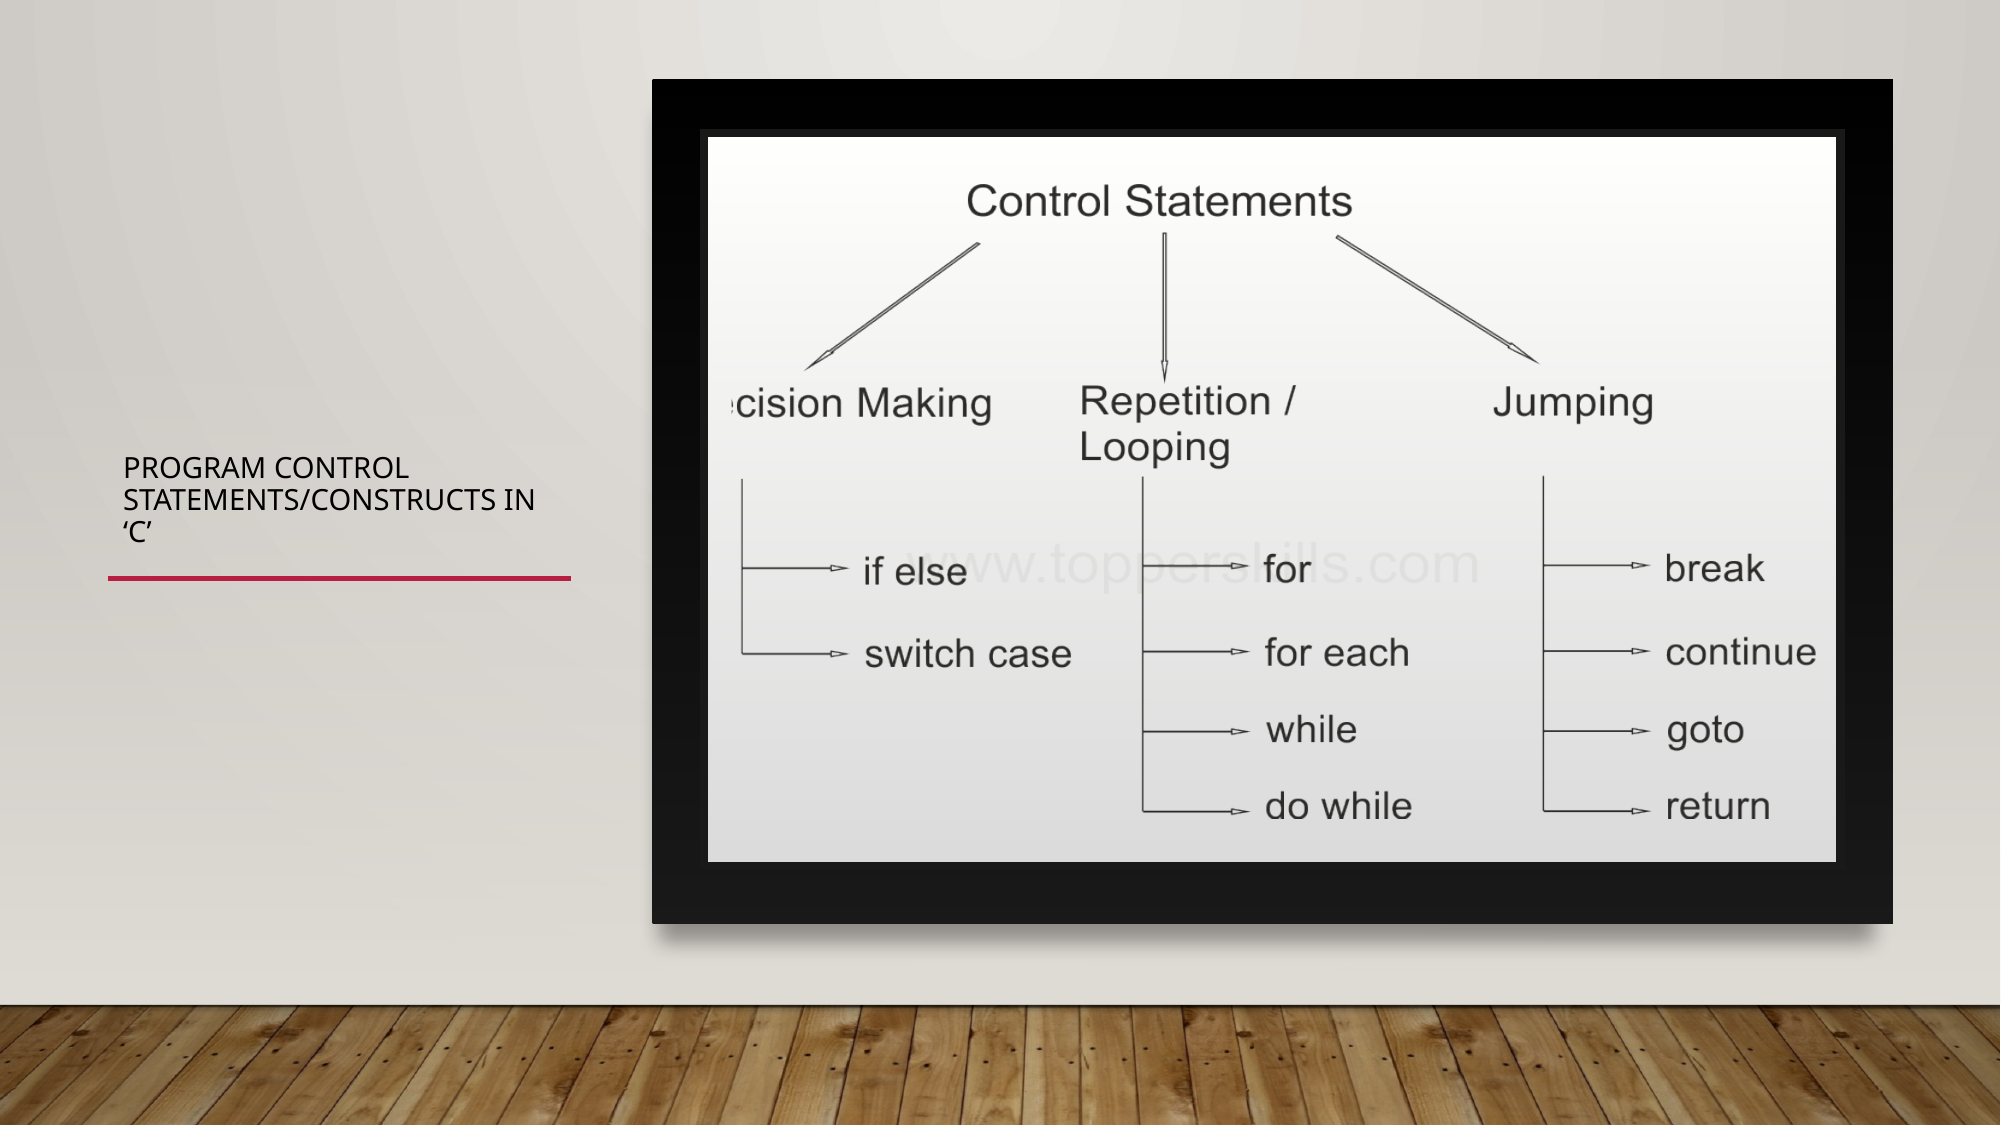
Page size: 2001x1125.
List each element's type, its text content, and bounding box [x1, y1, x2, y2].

text_box [0, 0, 2000, 330]
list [731, 184, 1816, 819]
text_box [0, 330, 2000, 1004]
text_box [652, 78, 1894, 924]
picture [0, 1006, 2000, 1125]
title PROGRAM CONTROL STATEMENTS/CONSTRUCTS IN ‘C’ [108, 241, 572, 549]
